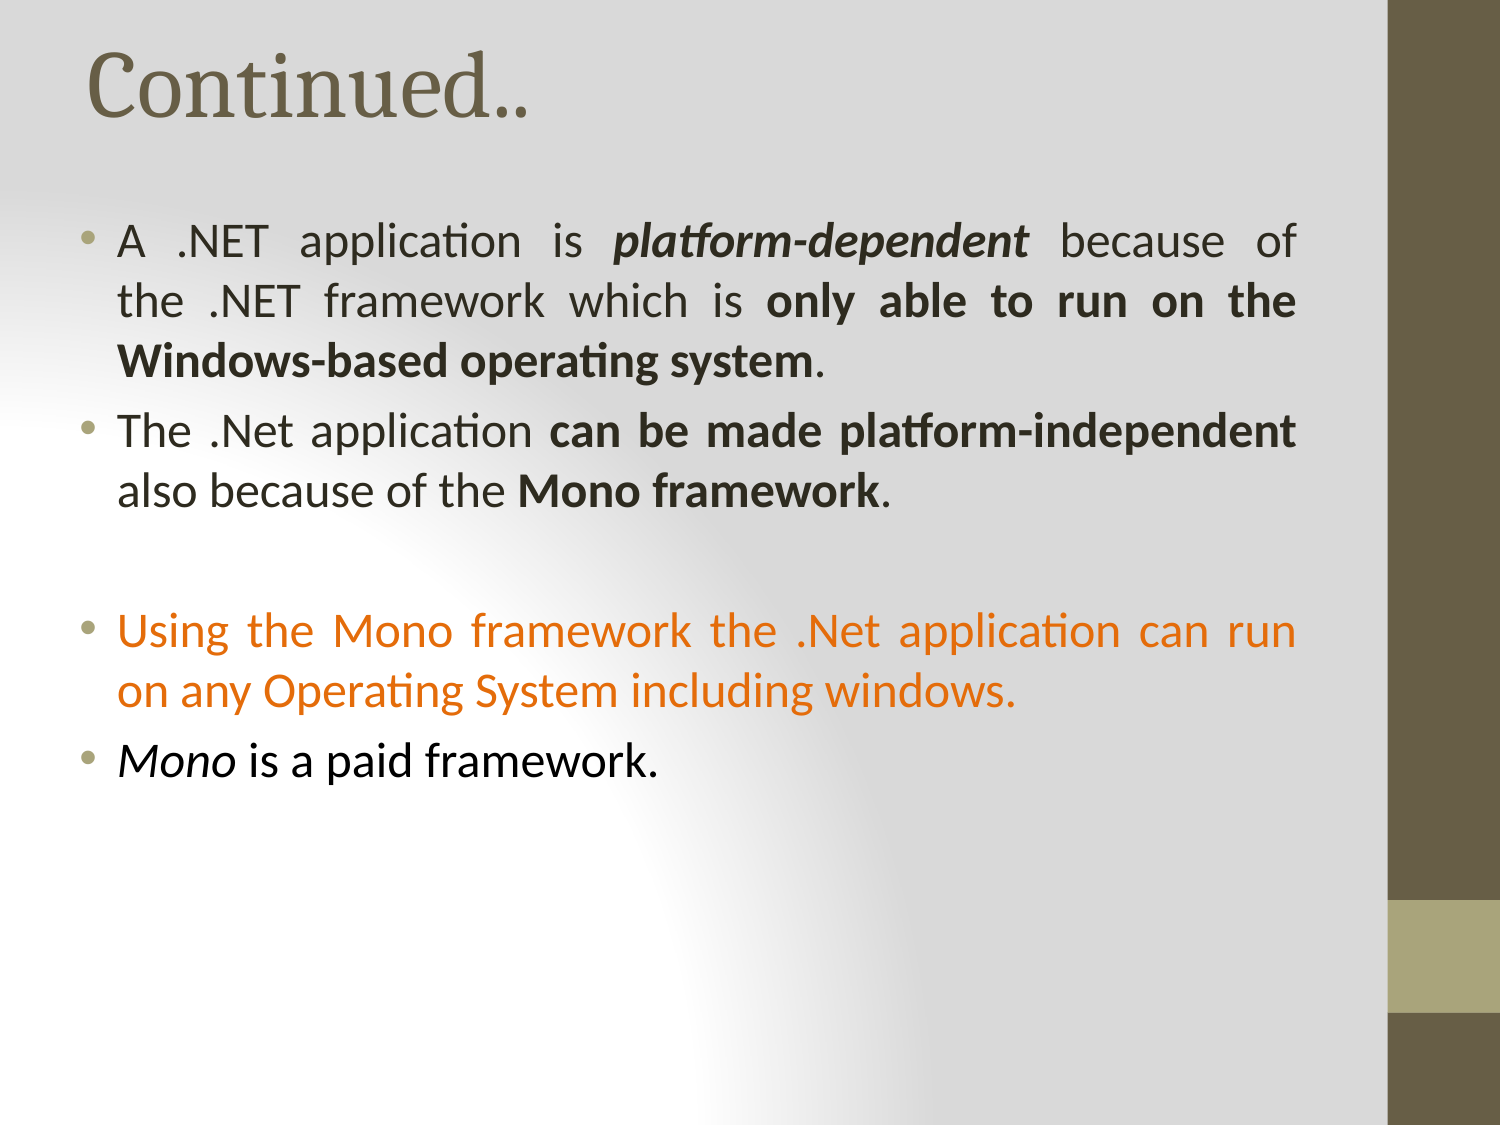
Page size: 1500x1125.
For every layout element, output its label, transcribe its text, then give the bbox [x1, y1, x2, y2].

title Continued.. [87, 21, 921, 141]
text_box A .NET application is platform-dependent because of the .NET framework which is only able to run on the Windows-based operating system. The .Net application can be made platform-independent also because of the Mono framework. Using the Mono framework the .Net application can run on any Operating System including windows. Mono is a paid framework. [62, 199, 1313, 795]
picture [0, 0, 1387, 1125]
